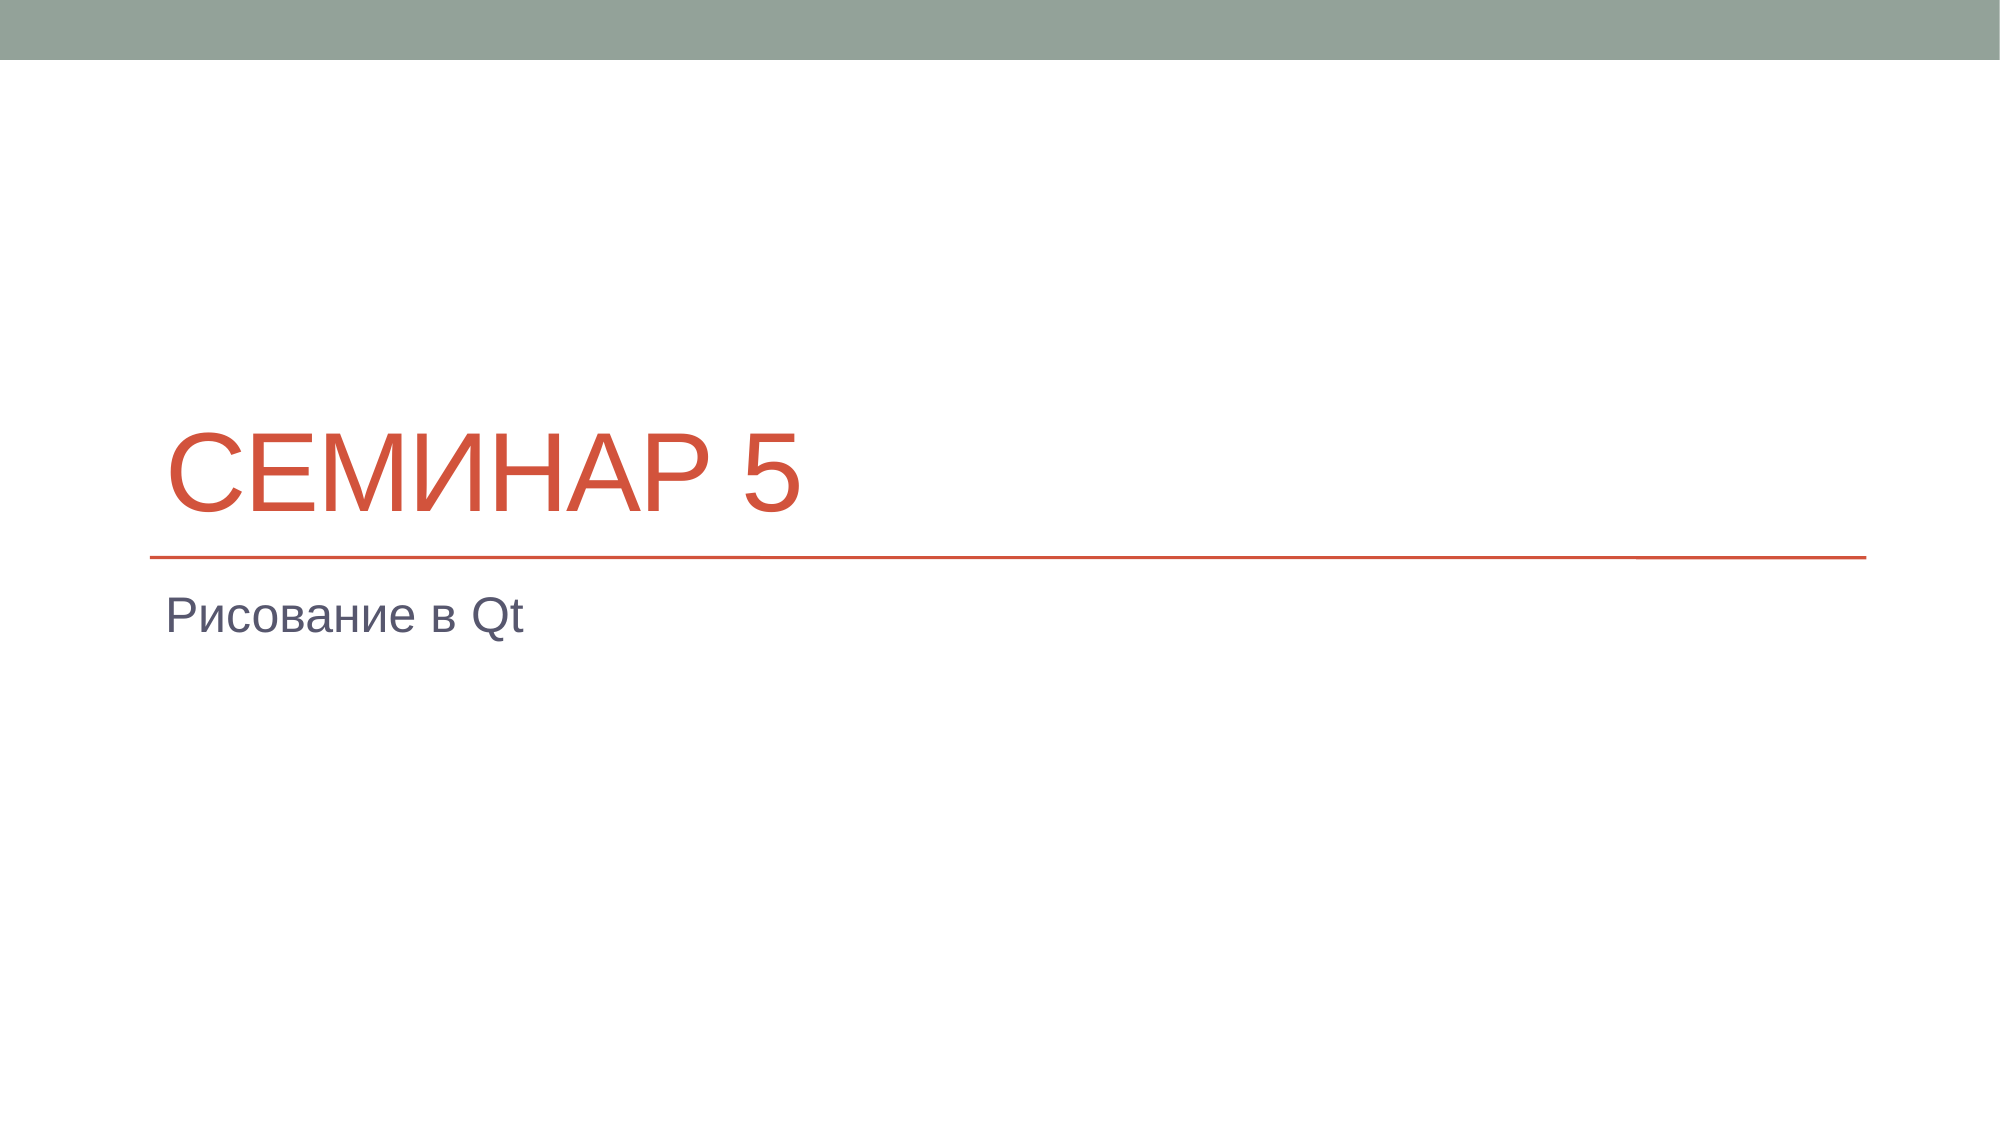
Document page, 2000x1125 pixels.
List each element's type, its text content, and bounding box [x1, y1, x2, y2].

subtitle Рисование в Qt [150, 575, 1550, 863]
title Семинар 5 [150, 224, 1867, 542]
